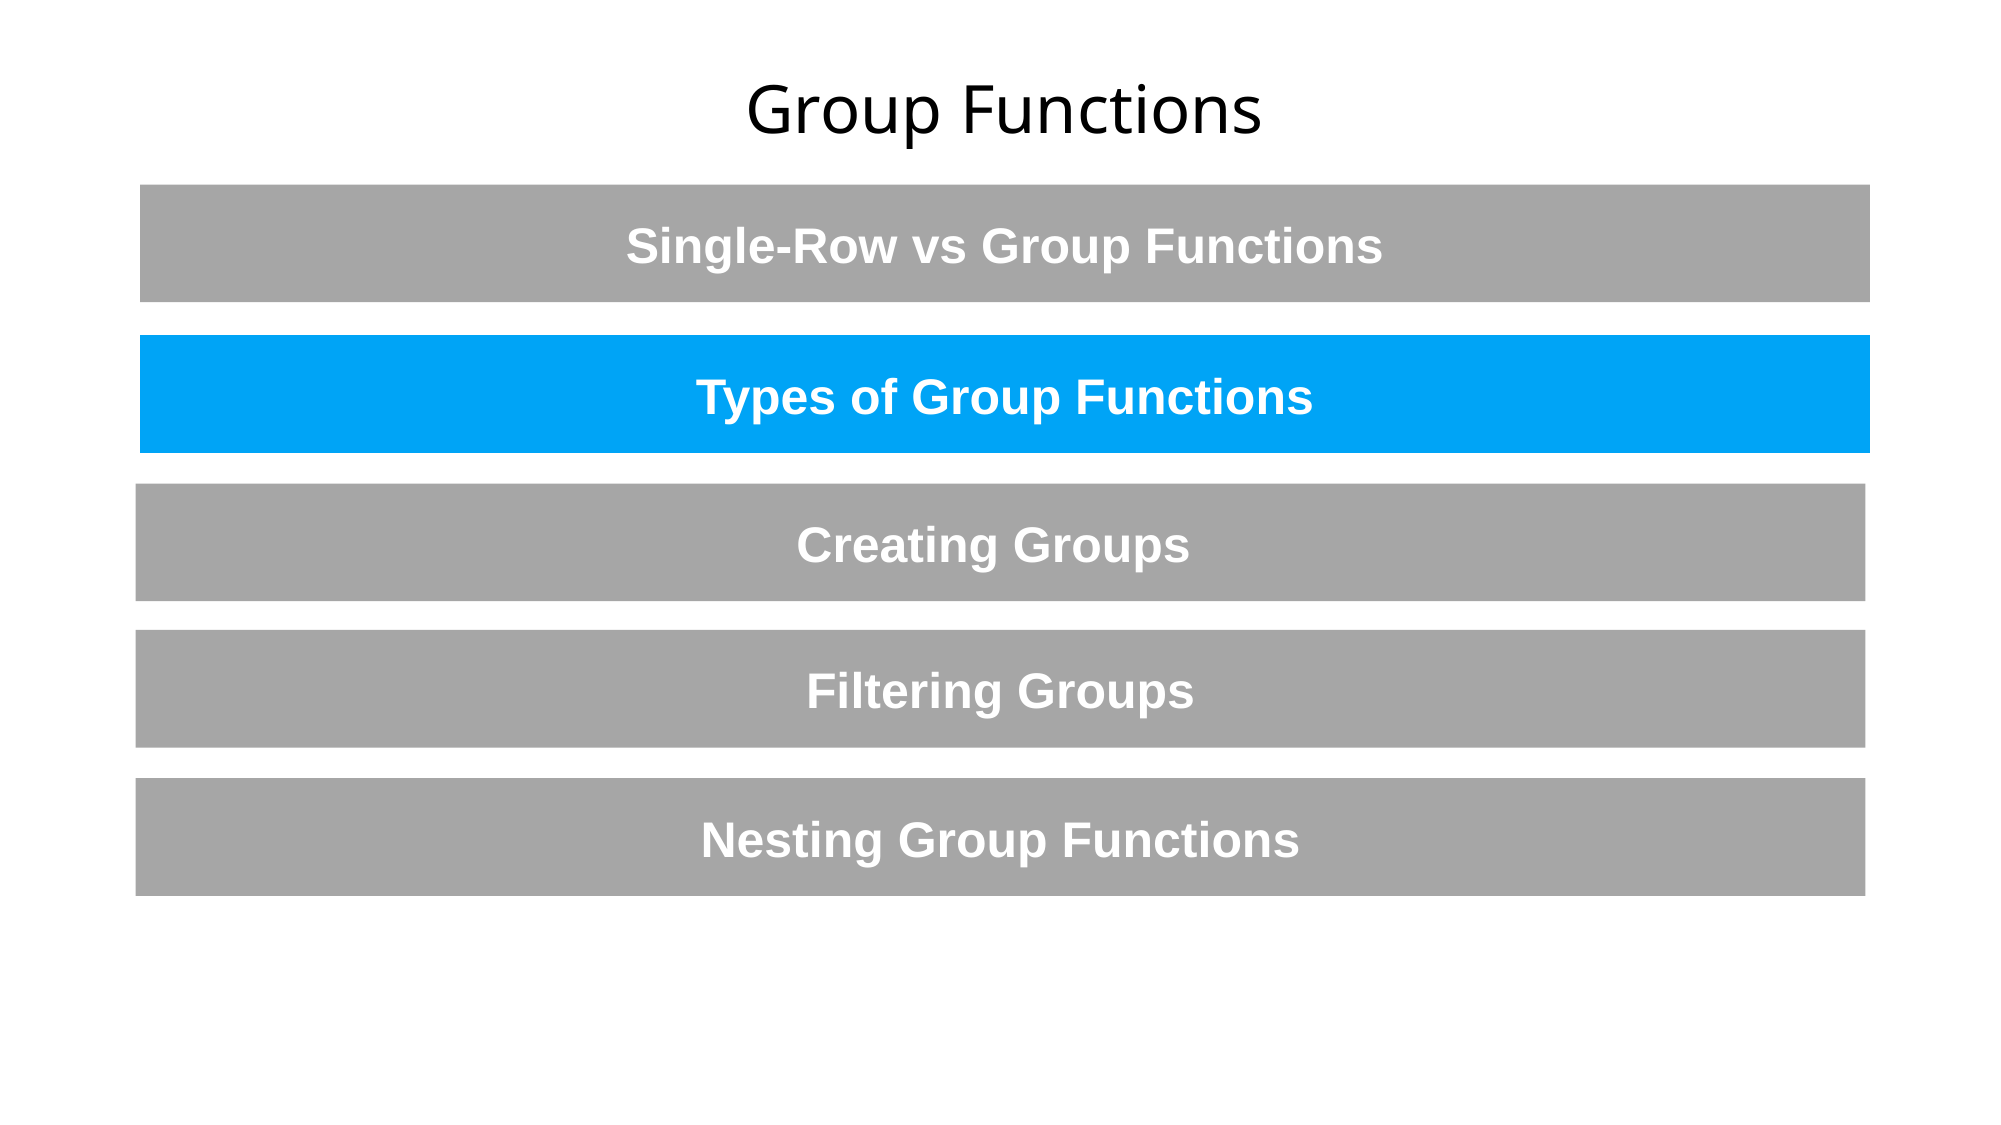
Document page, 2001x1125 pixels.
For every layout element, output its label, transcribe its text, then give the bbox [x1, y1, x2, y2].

text_box Types of Group Functions [139, 334, 1871, 454]
text_box Creating Groups [135, 483, 1866, 602]
text_box Filtering Groups [135, 629, 1866, 749]
text_box Nesting Group Functions [135, 777, 1866, 897]
text_box Single-Row vs Group Functions [139, 184, 1871, 303]
text_box Group Functions [100, 59, 1910, 155]
